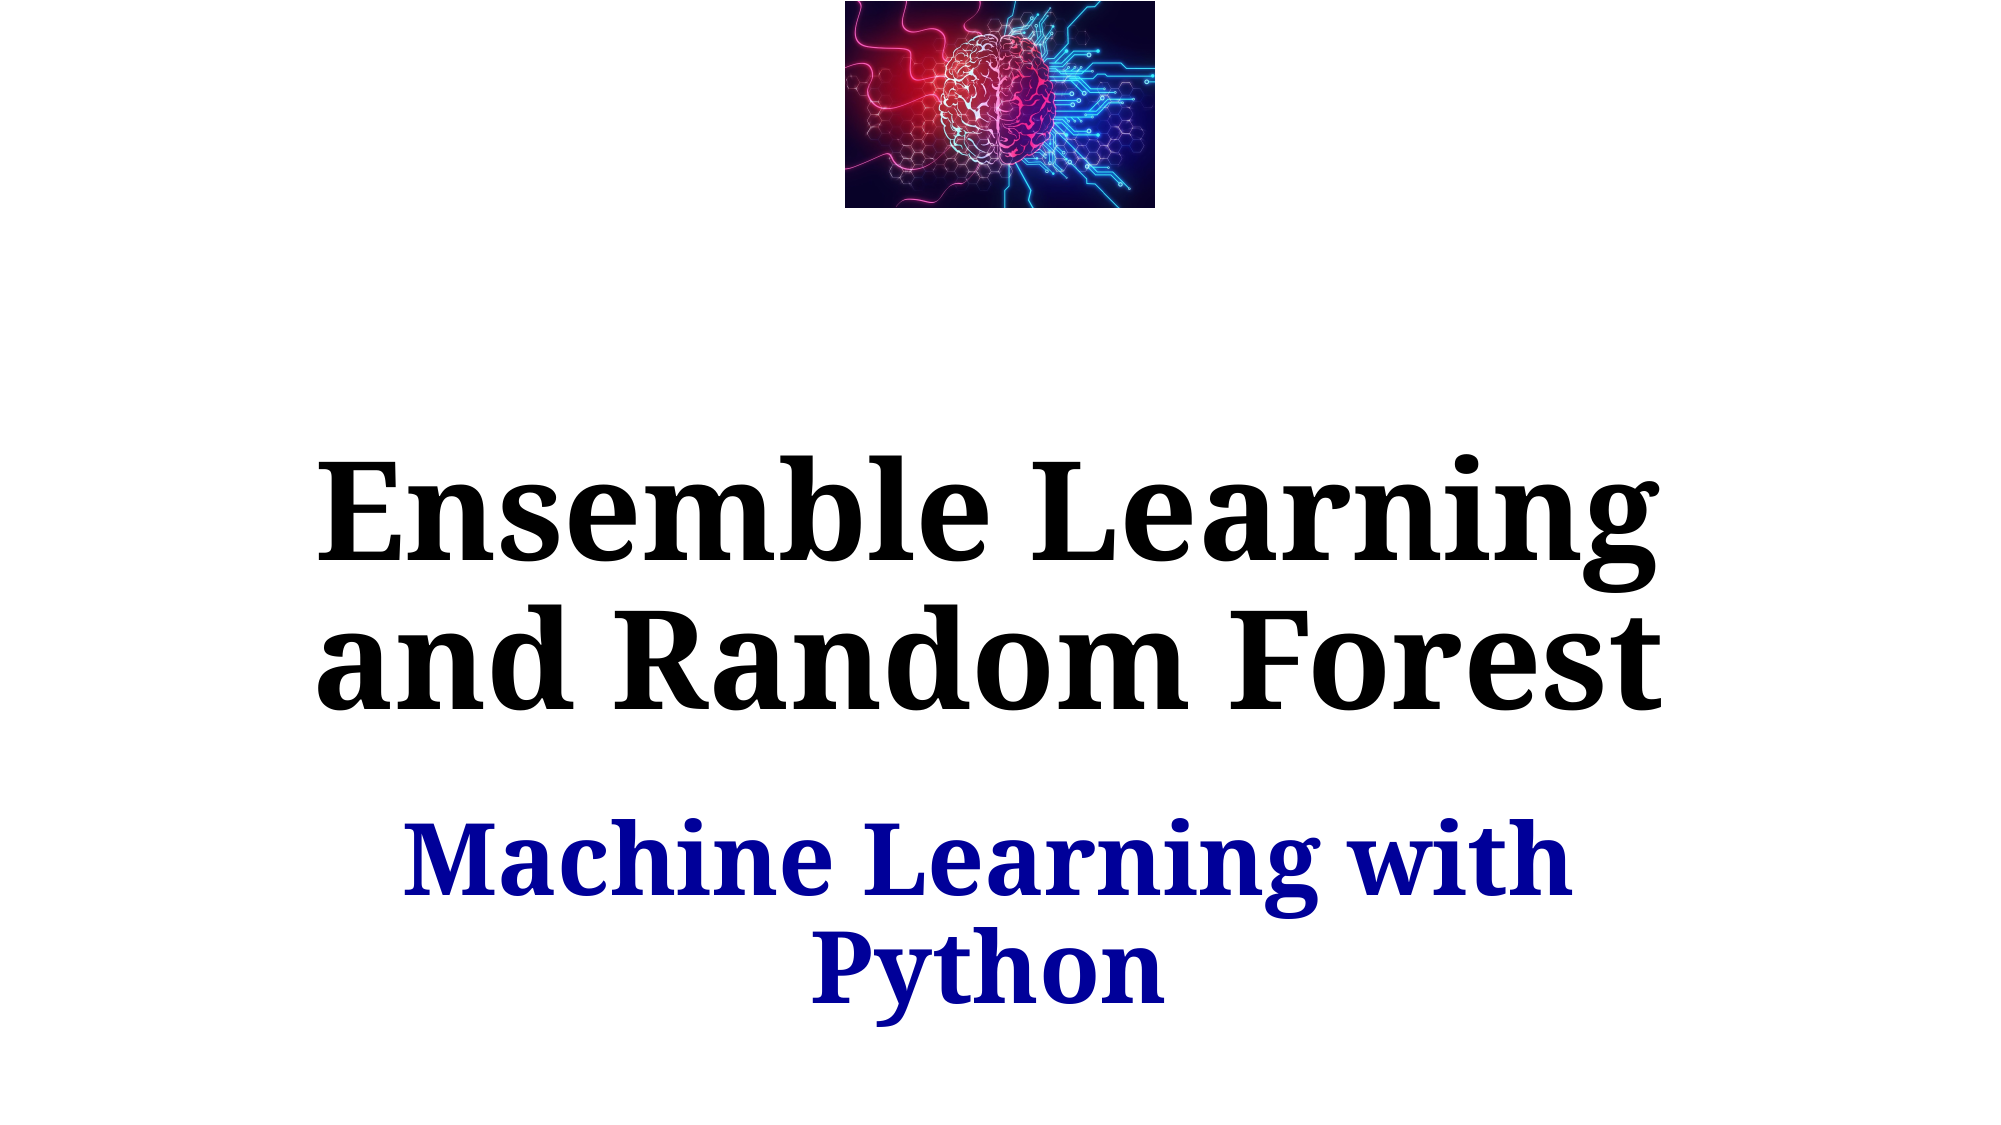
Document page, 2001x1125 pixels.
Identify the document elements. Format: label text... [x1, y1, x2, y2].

subtitle Machine Learning with Python [239, 801, 1739, 1074]
title Ensemble Learning and Random Forest [239, 354, 1739, 747]
picture [845, 1, 1155, 208]
